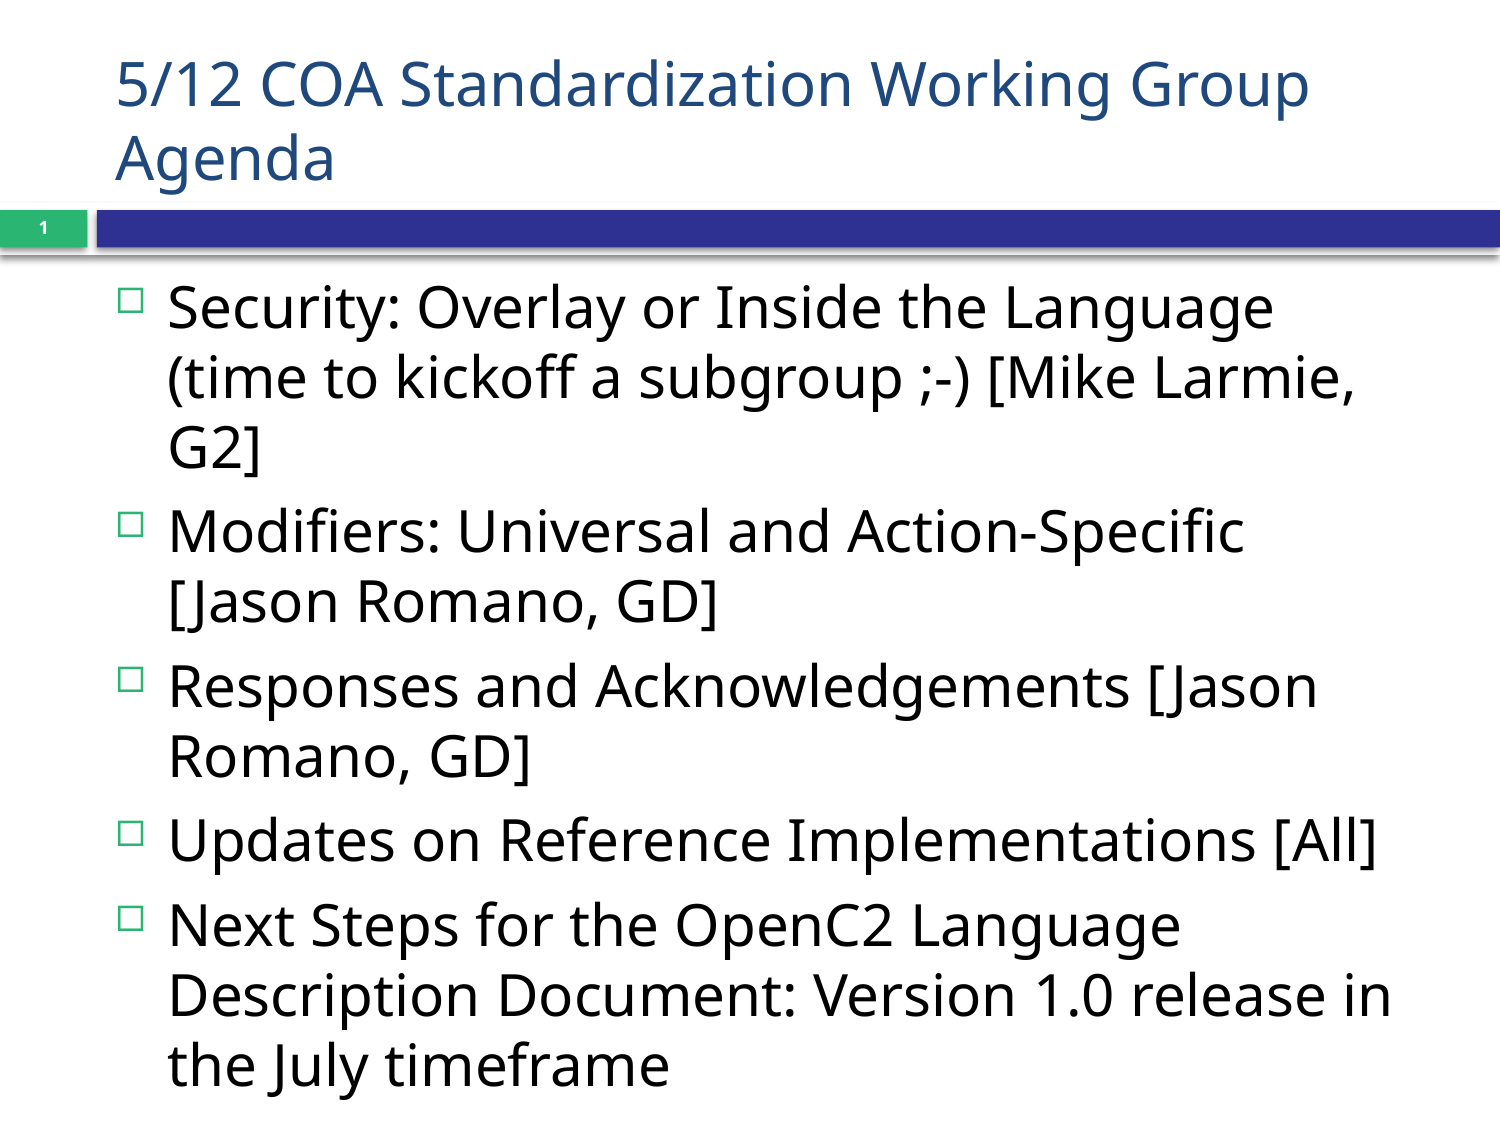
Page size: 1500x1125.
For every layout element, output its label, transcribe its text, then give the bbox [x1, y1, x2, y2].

slide_number 1 [0, 208, 88, 249]
title 5/12 COA Standardization Working Group Agenda [100, 37, 1438, 200]
list Security: Overlay or Inside the Language (time to kickoff a subgroup ;-) [Mike Larmie, G2] Modifiers: Universal and Action-Specific [Jason Romano, GD] Responses and Acknowledgements [Jason Romano, GD] Updates on Reference Implementations [All] Next Steps for the OpenC2 Language Description Document: Version 1.0 release in the July timeframe [100, 262, 1438, 1000]
